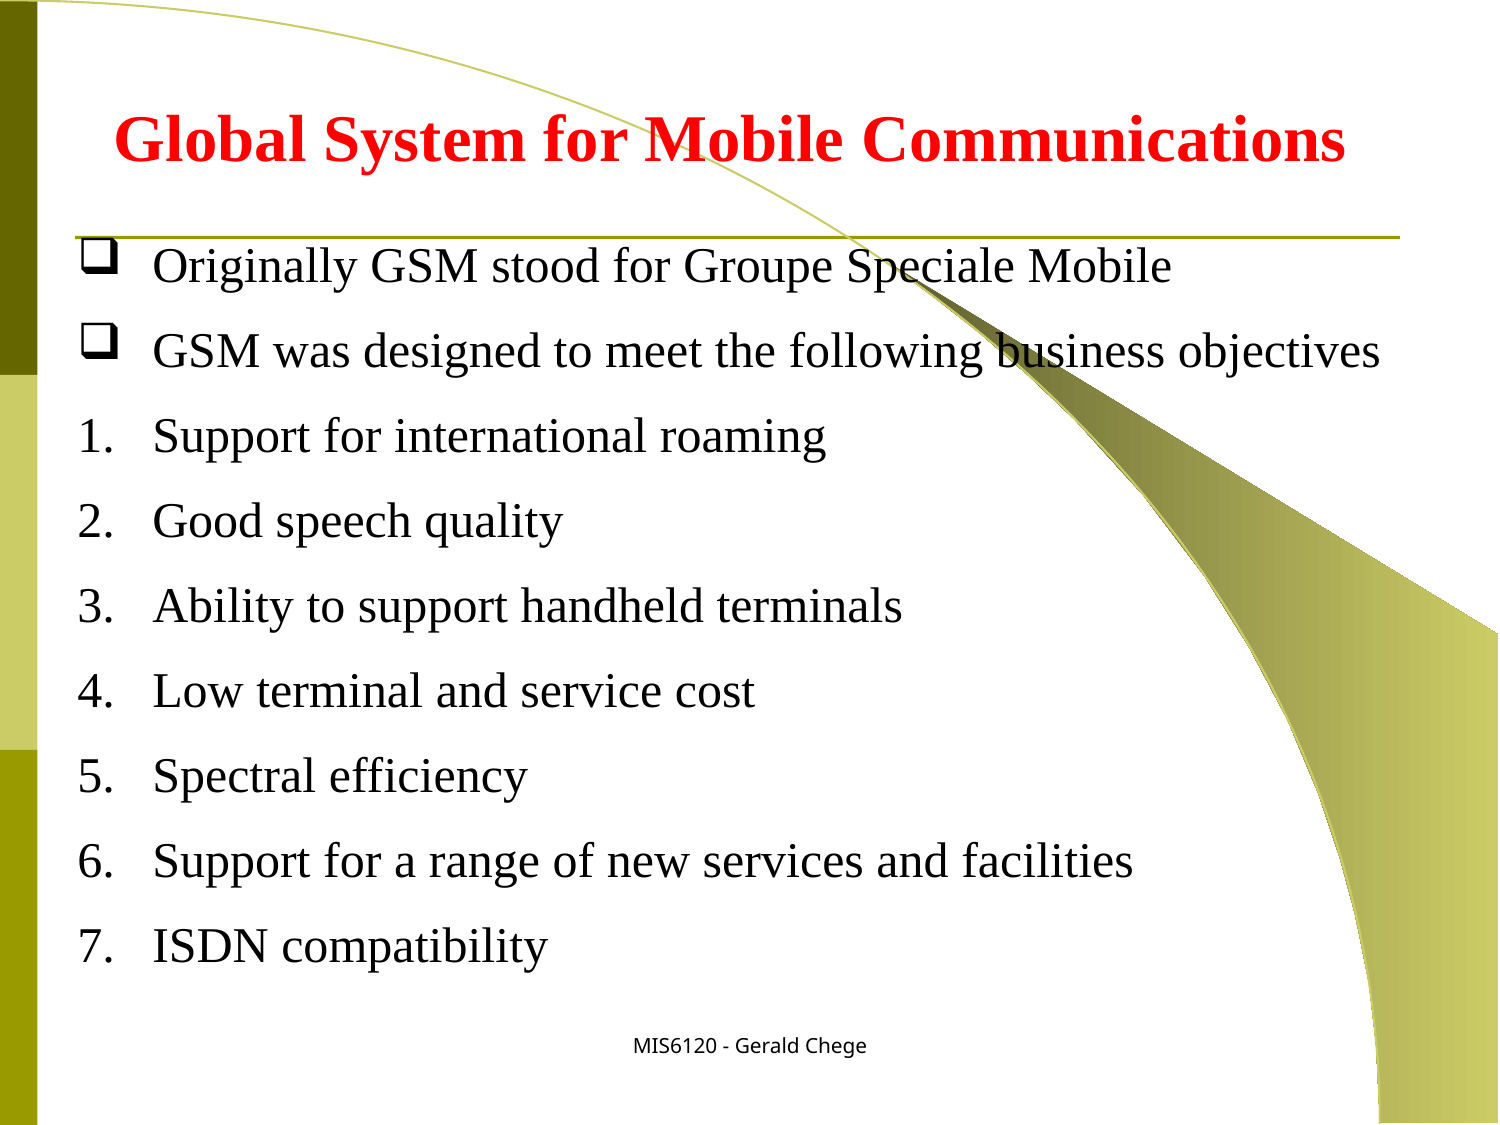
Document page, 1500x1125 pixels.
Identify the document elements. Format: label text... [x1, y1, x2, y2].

text_box Global System for Mobile Communications [62, 87, 1400, 183]
text_box Originally GSM stood for Groupe Speciale Mobile GSM was designed to meet the following business objectives Support for international roaming Good speech quality Ability to support handheld terminals Low terminal and service cost Spectral efficiency Support for a range of new services and facilities ISDN compatibility [62, 224, 1438, 980]
footer MIS6120 - Gerald Chege [512, 1025, 988, 1100]
